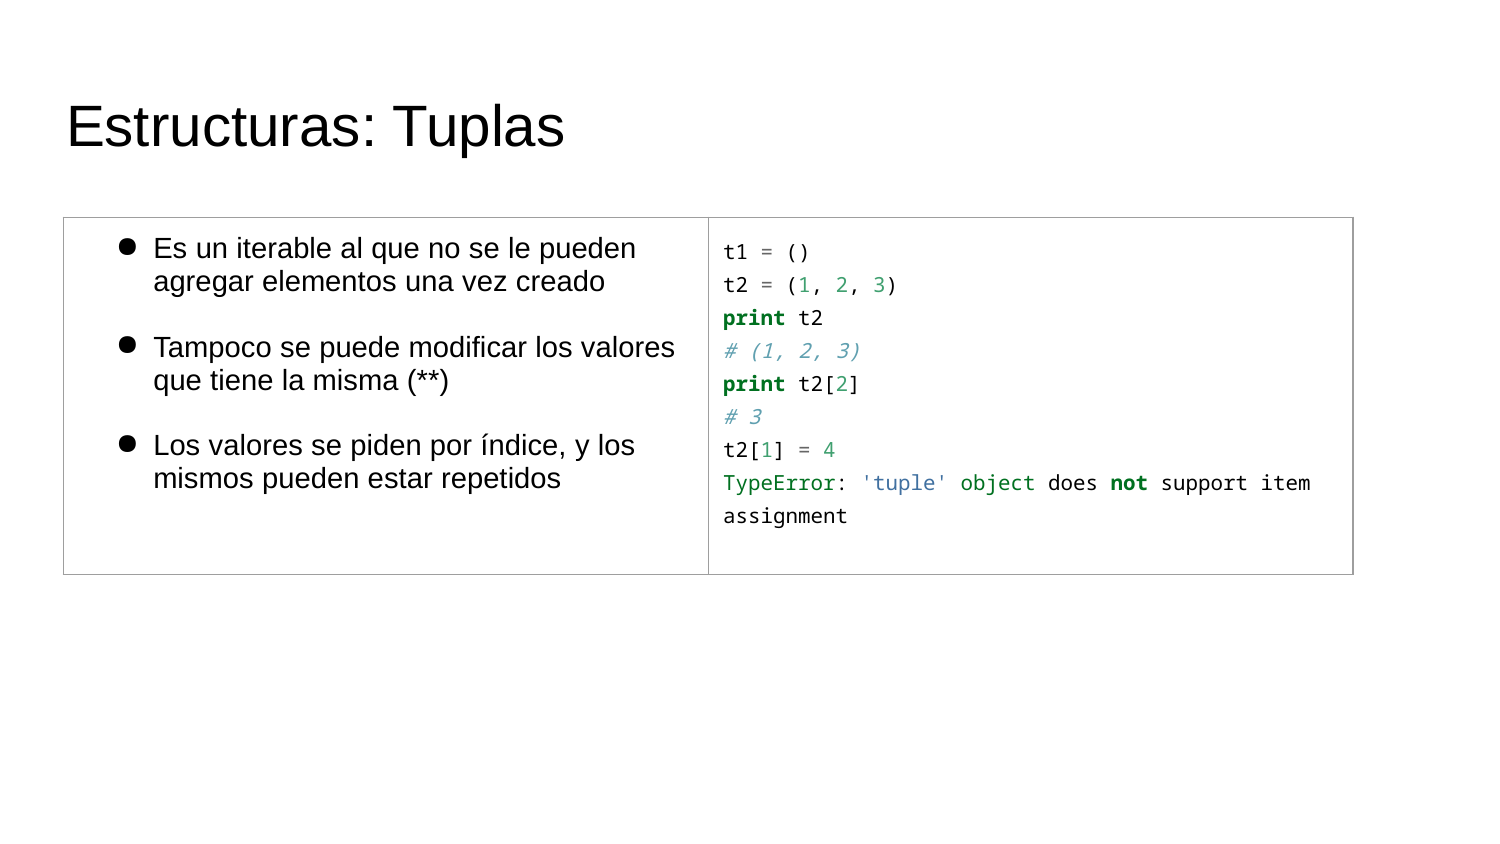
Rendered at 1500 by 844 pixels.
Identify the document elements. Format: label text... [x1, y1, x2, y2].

title Estructuras: Tuplas [51, 72, 1449, 167]
table_header Es un iterable al que no se le pueden agregar elementos una vez creado Tampoco se puede modificar los valores que tiene la misma (**) Los valores se piden por índice, y los mismos pueden estar repetidos [64, 218, 708, 574]
table_header t1 = () t2 = (1, 2, 3) print t2 # (1, 2, 3) print t2[2] # 3 t2[1] = 4 TypeError: 'tuple' object does not support item assignment [709, 218, 1352, 574]
